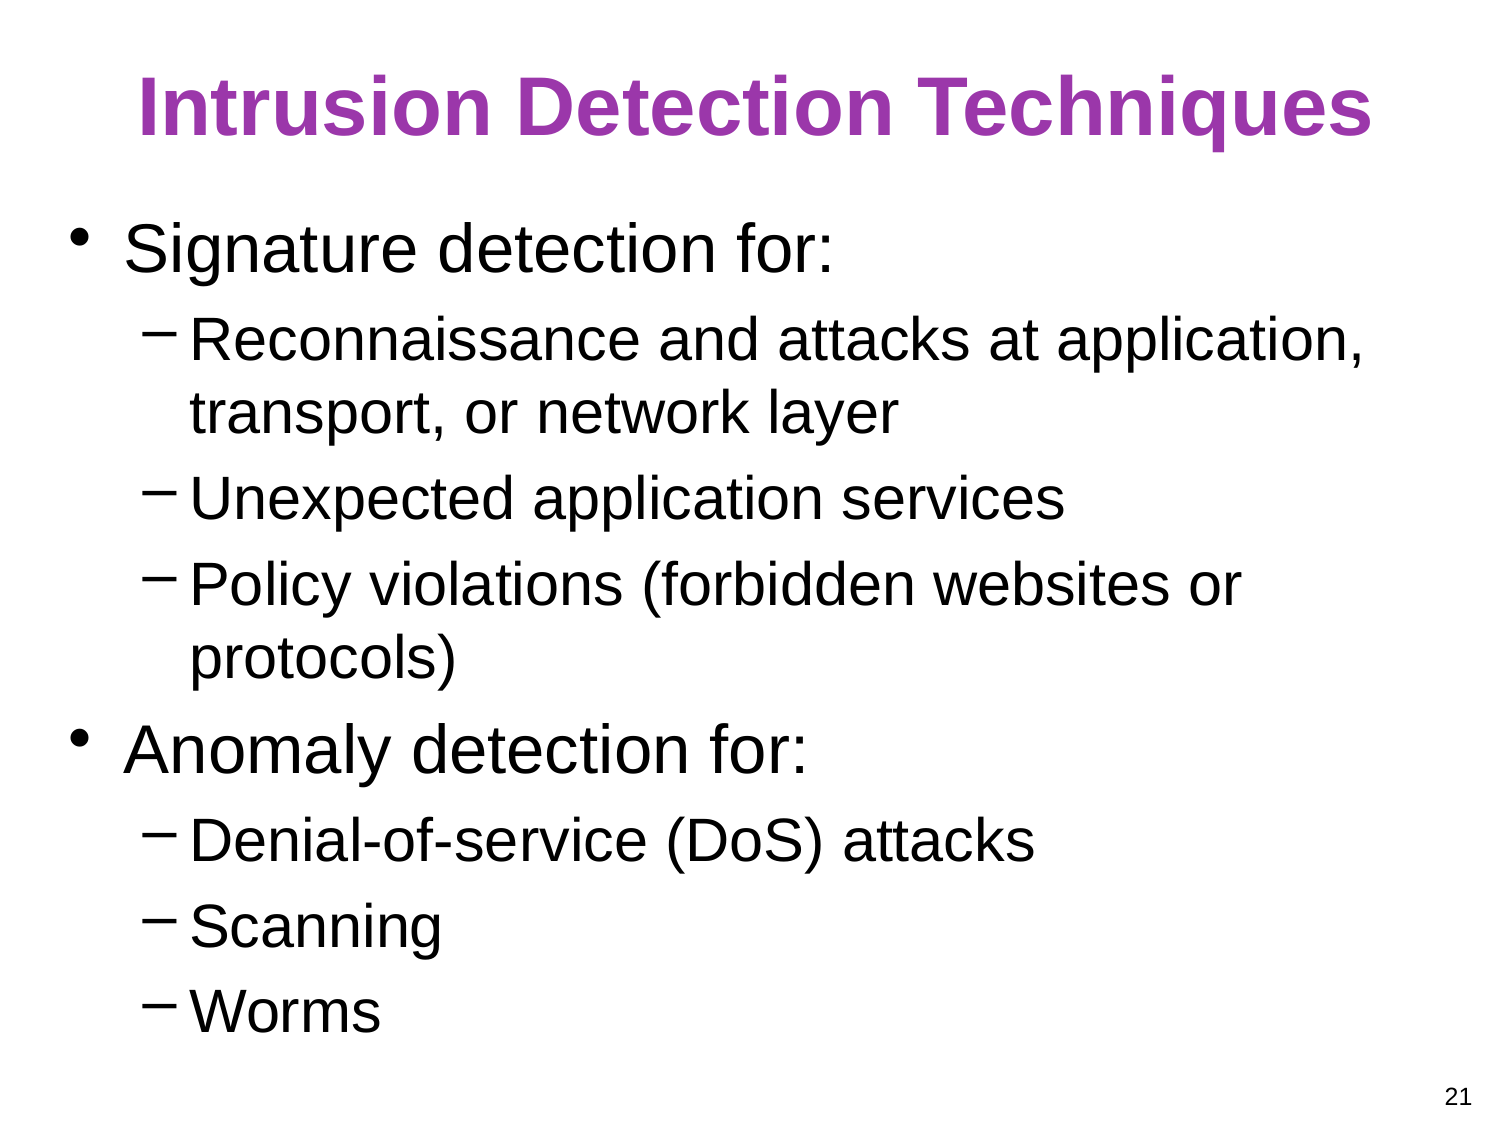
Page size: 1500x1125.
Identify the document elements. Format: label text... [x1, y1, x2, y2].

slide_number 21 [1137, 1073, 1488, 1114]
title Intrusion Detection Techniques [52, 30, 1459, 174]
list Signature detection for: Reconnaissance and attacks at application, transport, or network layer Unexpected application services Policy violations (forbidden websites or protocols) Anomaly detection for: Denial-of-service (DoS) attacks Scanning Worms [52, 196, 1459, 1059]
